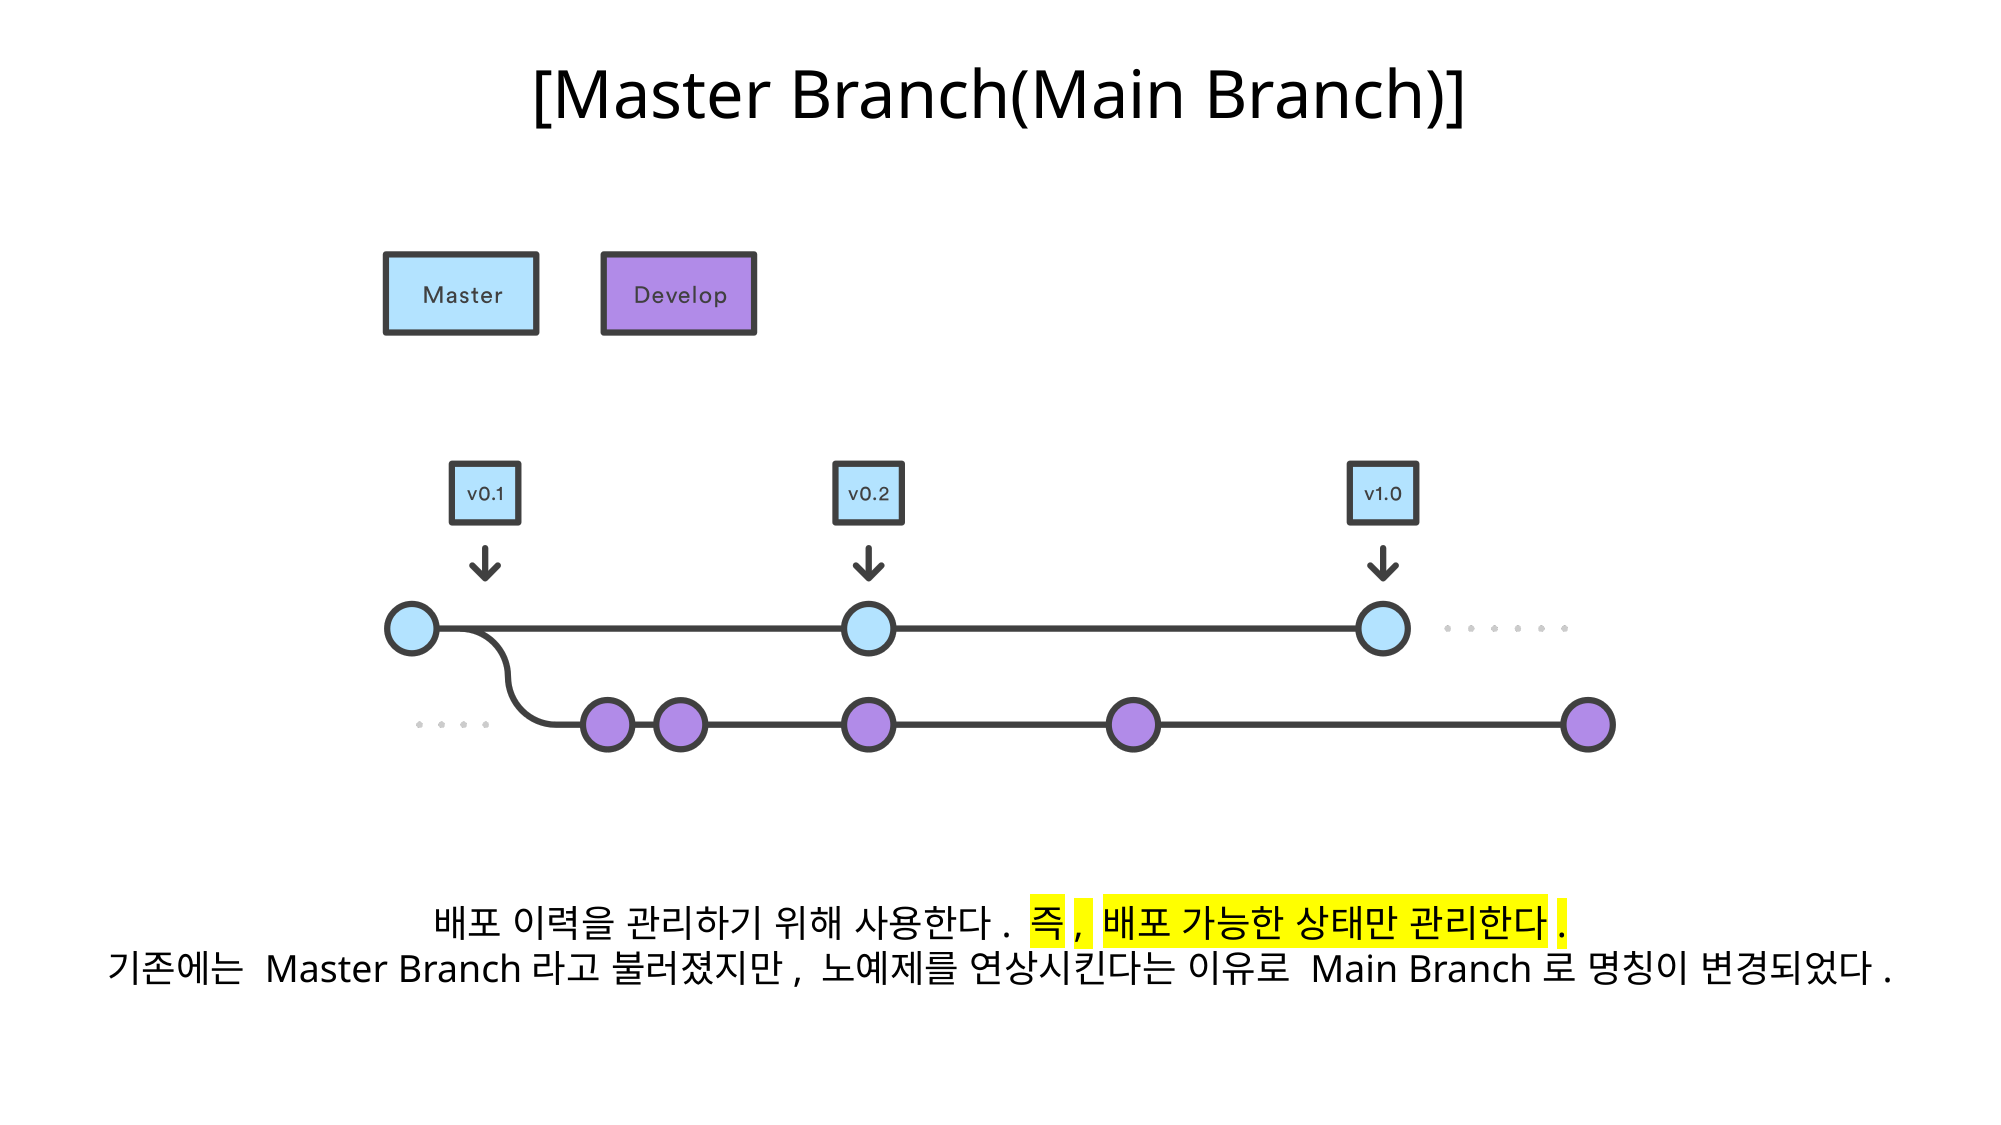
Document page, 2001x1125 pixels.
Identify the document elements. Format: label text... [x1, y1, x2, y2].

text_box 배포 이력을 관리하기 위해 사용한다. 즉, 배포 가능한 상태만 관리한다. 기존에는 Master Branch라고 불러졌지만, 노예제를 연상시킨다는 이유로 Main Branch로 명칭이 변경되었다. [92, 892, 1908, 998]
picture [374, 245, 1625, 758]
text_box [Master Branch(Main Branch)] [516, 45, 1484, 140]
